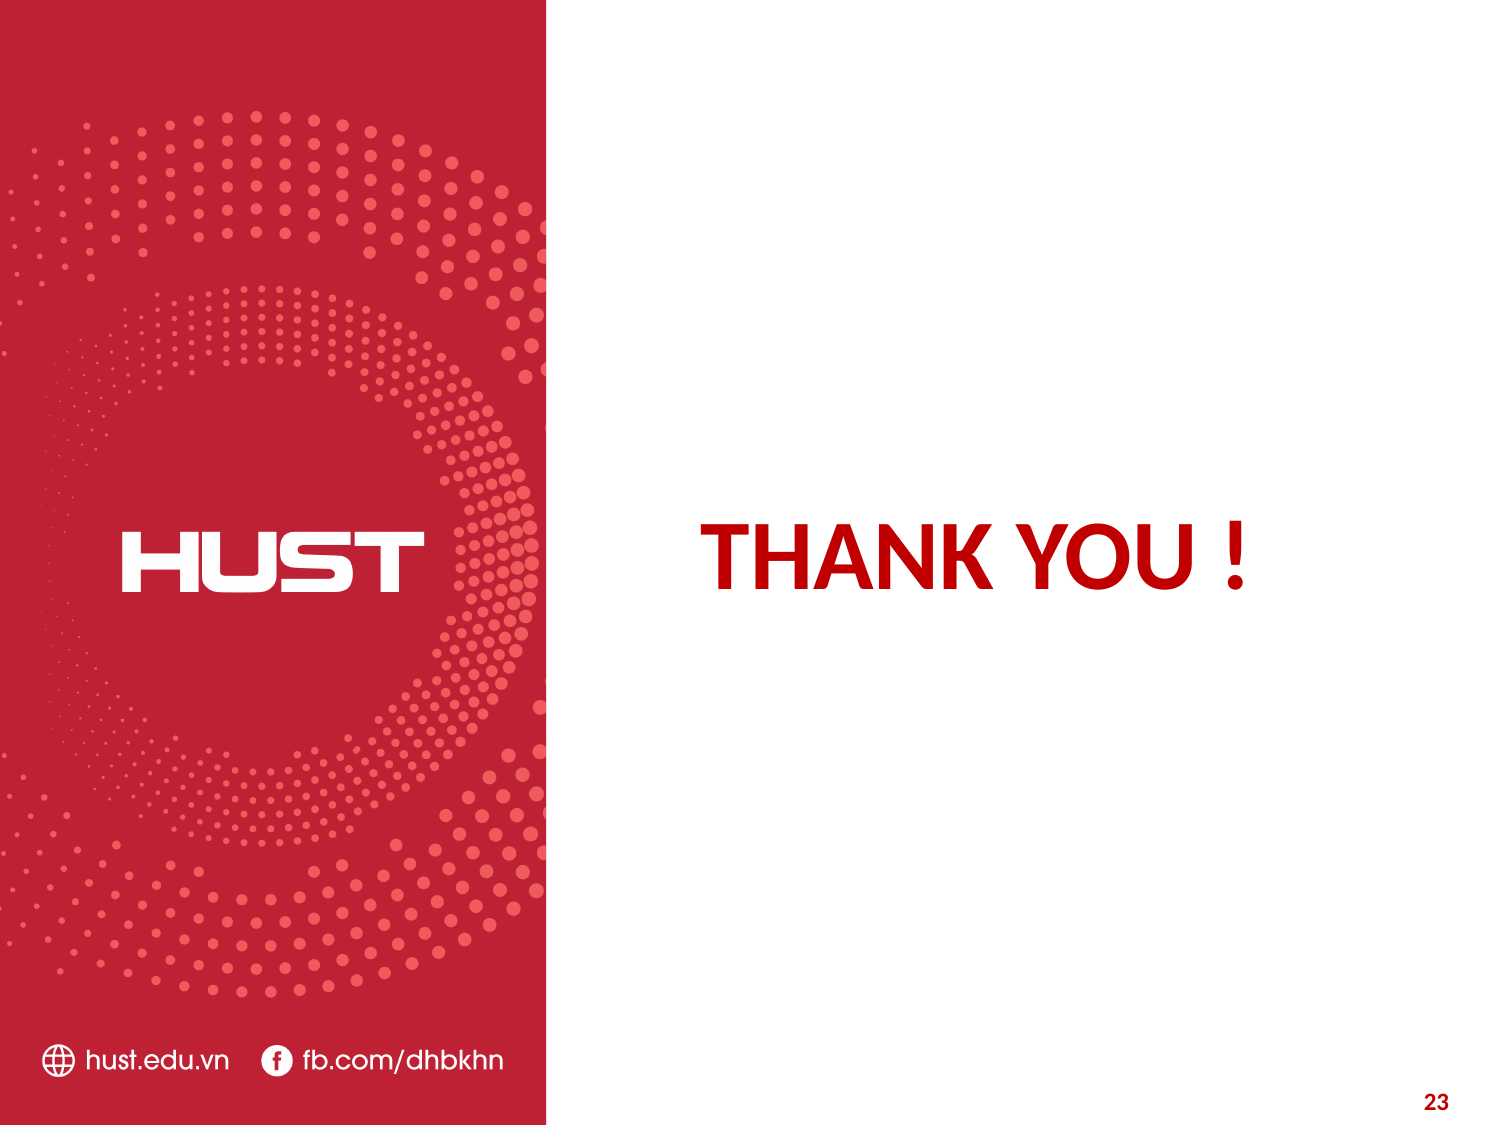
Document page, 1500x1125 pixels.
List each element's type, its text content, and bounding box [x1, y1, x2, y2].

text_box THANK YOU ! [685, 495, 1375, 630]
slide_number 23 [1126, 1078, 1464, 1125]
picture [0, 0, 1500, 1125]
